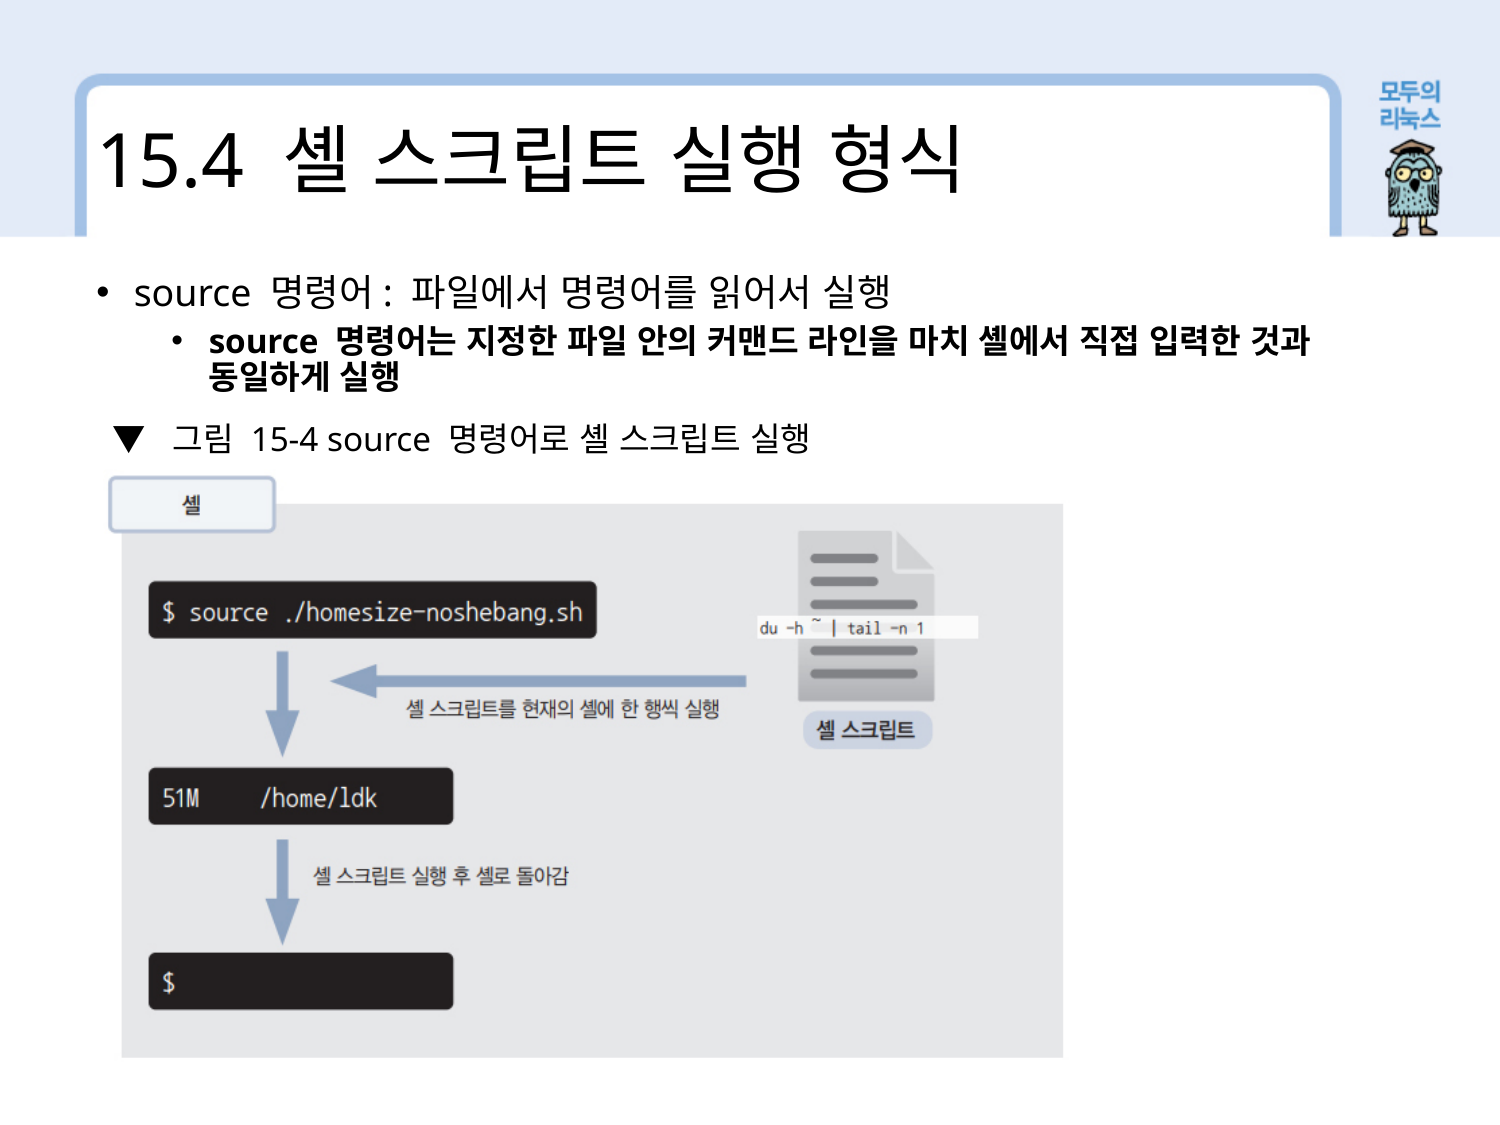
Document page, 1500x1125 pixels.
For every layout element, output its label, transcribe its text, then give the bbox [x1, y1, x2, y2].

text_box 15.4 셸 스크립트 실행 형식 [81, 115, 1335, 221]
text_box ▼ 그림 15-4 source 명령어로 셸 스크립트 실행 [97, 410, 1424, 477]
picture [0, 0, 1500, 1125]
text_box source 명령어: 파일에서 명령어를 읽어서 실행 source 명령어는 지정한 파일 안의 커맨드 라인을 마치 셸에서 직접 입력한 것과 동일하게 실행 [81, 266, 1353, 1024]
